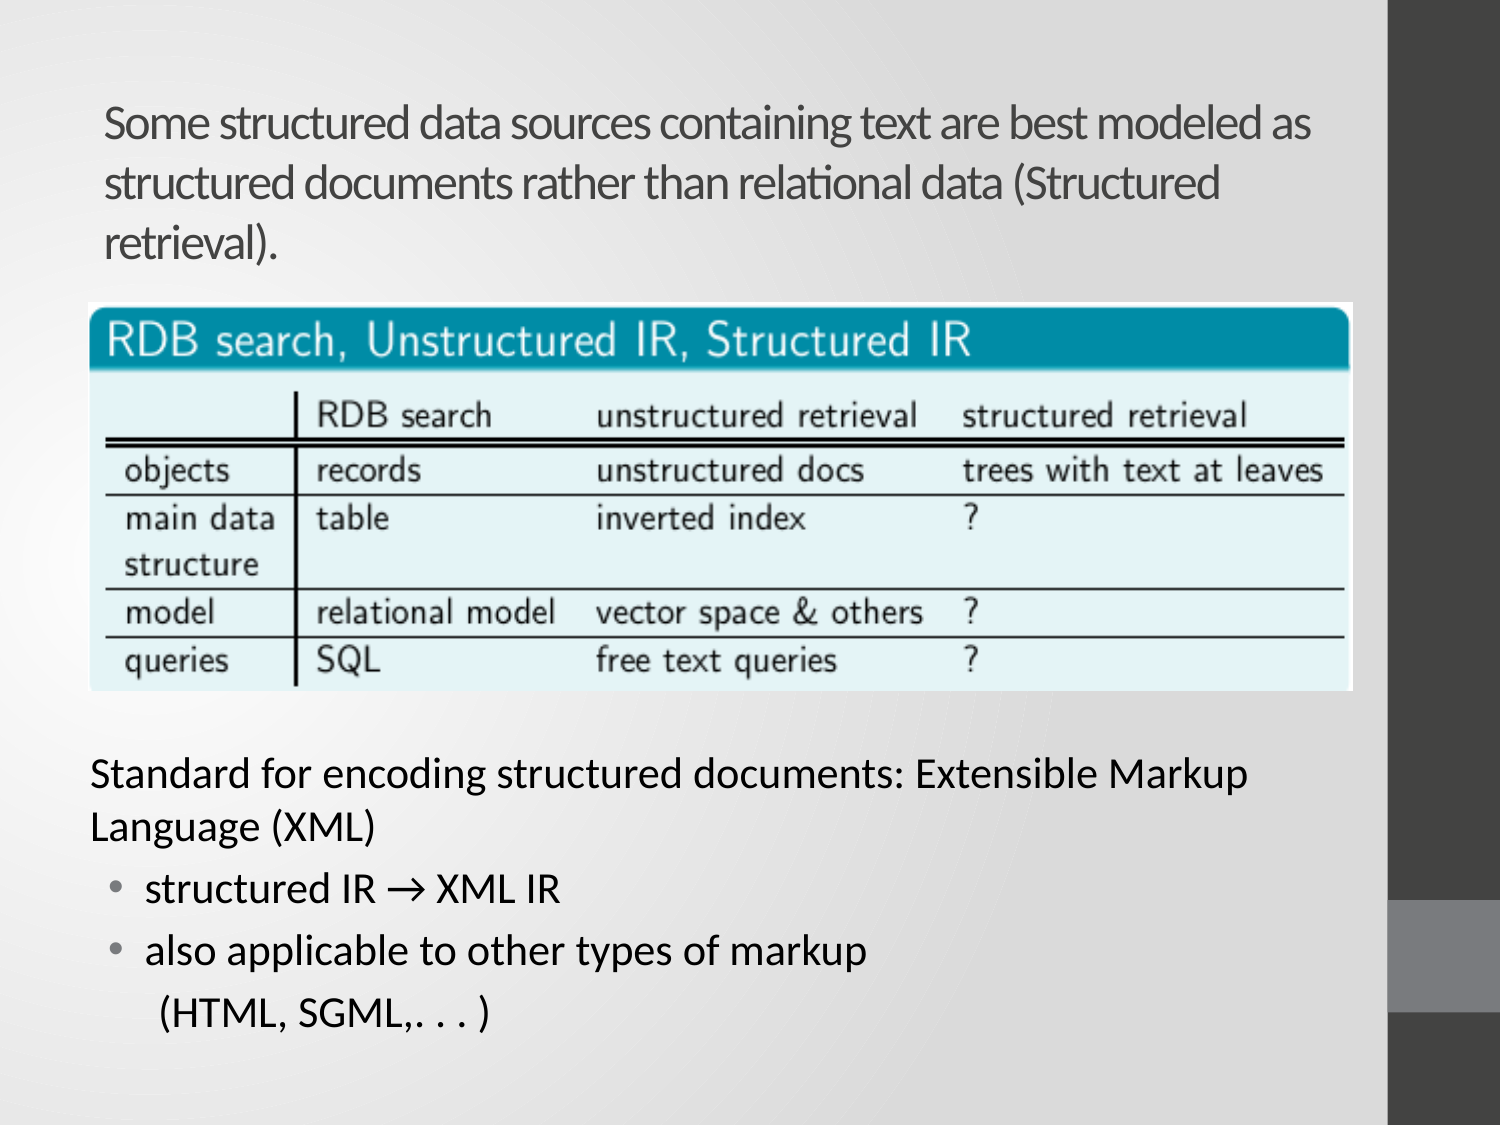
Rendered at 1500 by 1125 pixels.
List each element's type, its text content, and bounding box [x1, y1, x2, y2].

list Standard for encoding structured documents: Extensible Markup Language (XML) structured IR → XML IR also applicable to other types of markup (HTML, SGML,. . . ) [75, 262, 1325, 1050]
title Some structured data sources containing text are best modeled as structured documents rather than relational data (Structured retrieval). [88, 85, 1439, 274]
picture [87, 302, 1353, 691]
